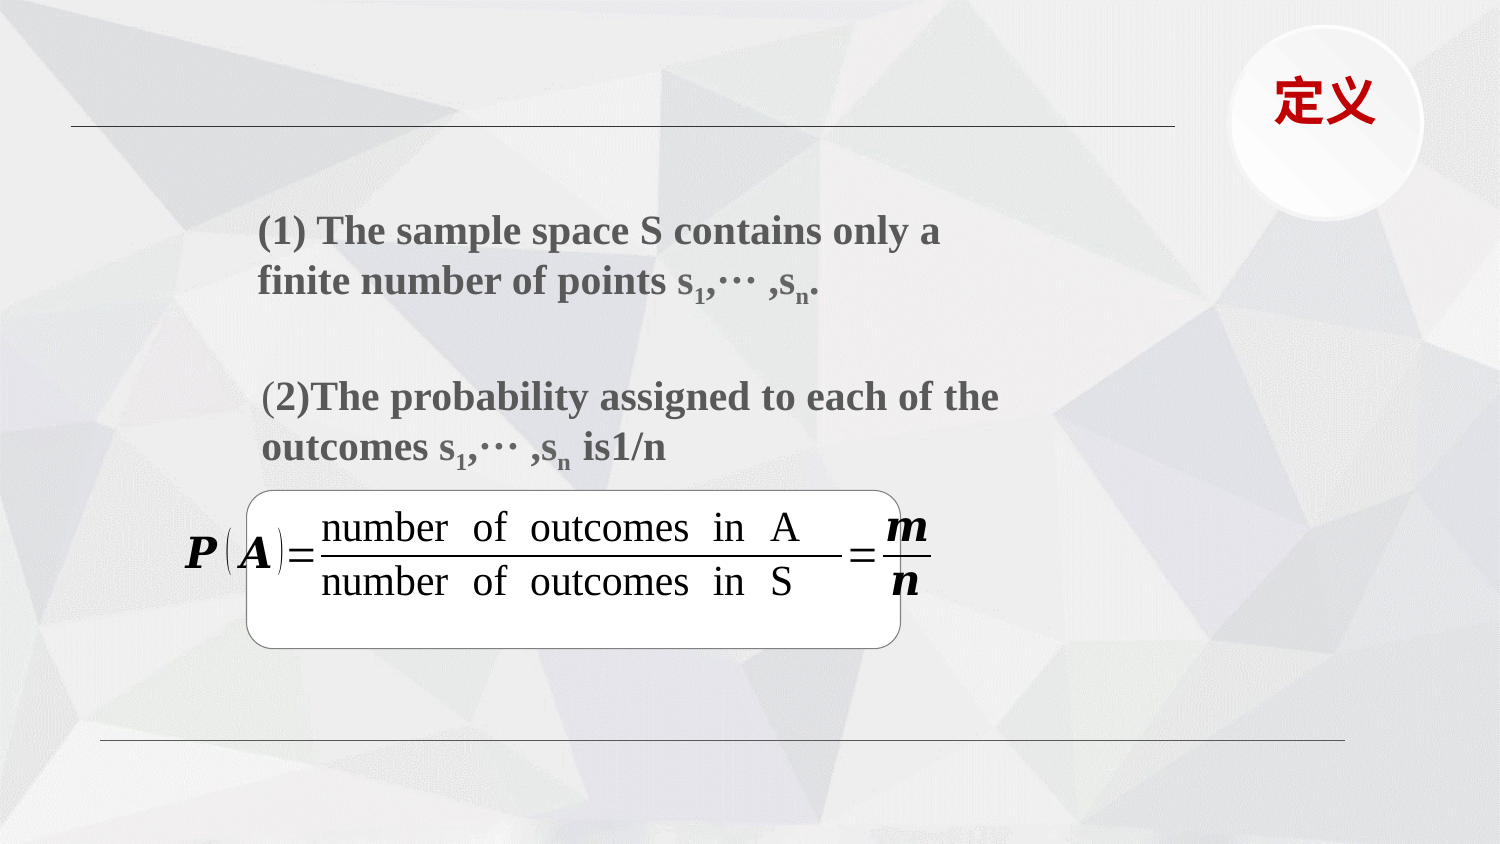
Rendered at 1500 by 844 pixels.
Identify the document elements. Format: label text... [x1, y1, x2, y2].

picture [0, 0, 1500, 844]
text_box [1227, 24, 1425, 222]
text_box (2)The probability assigned to each of the outcomes s1,··· ,sn is1/n [246, 361, 1093, 483]
text_box (1) The sample space S contains only a finite number of points s1,··· ,sn. [242, 195, 975, 317]
text_box [244, 488, 903, 651]
